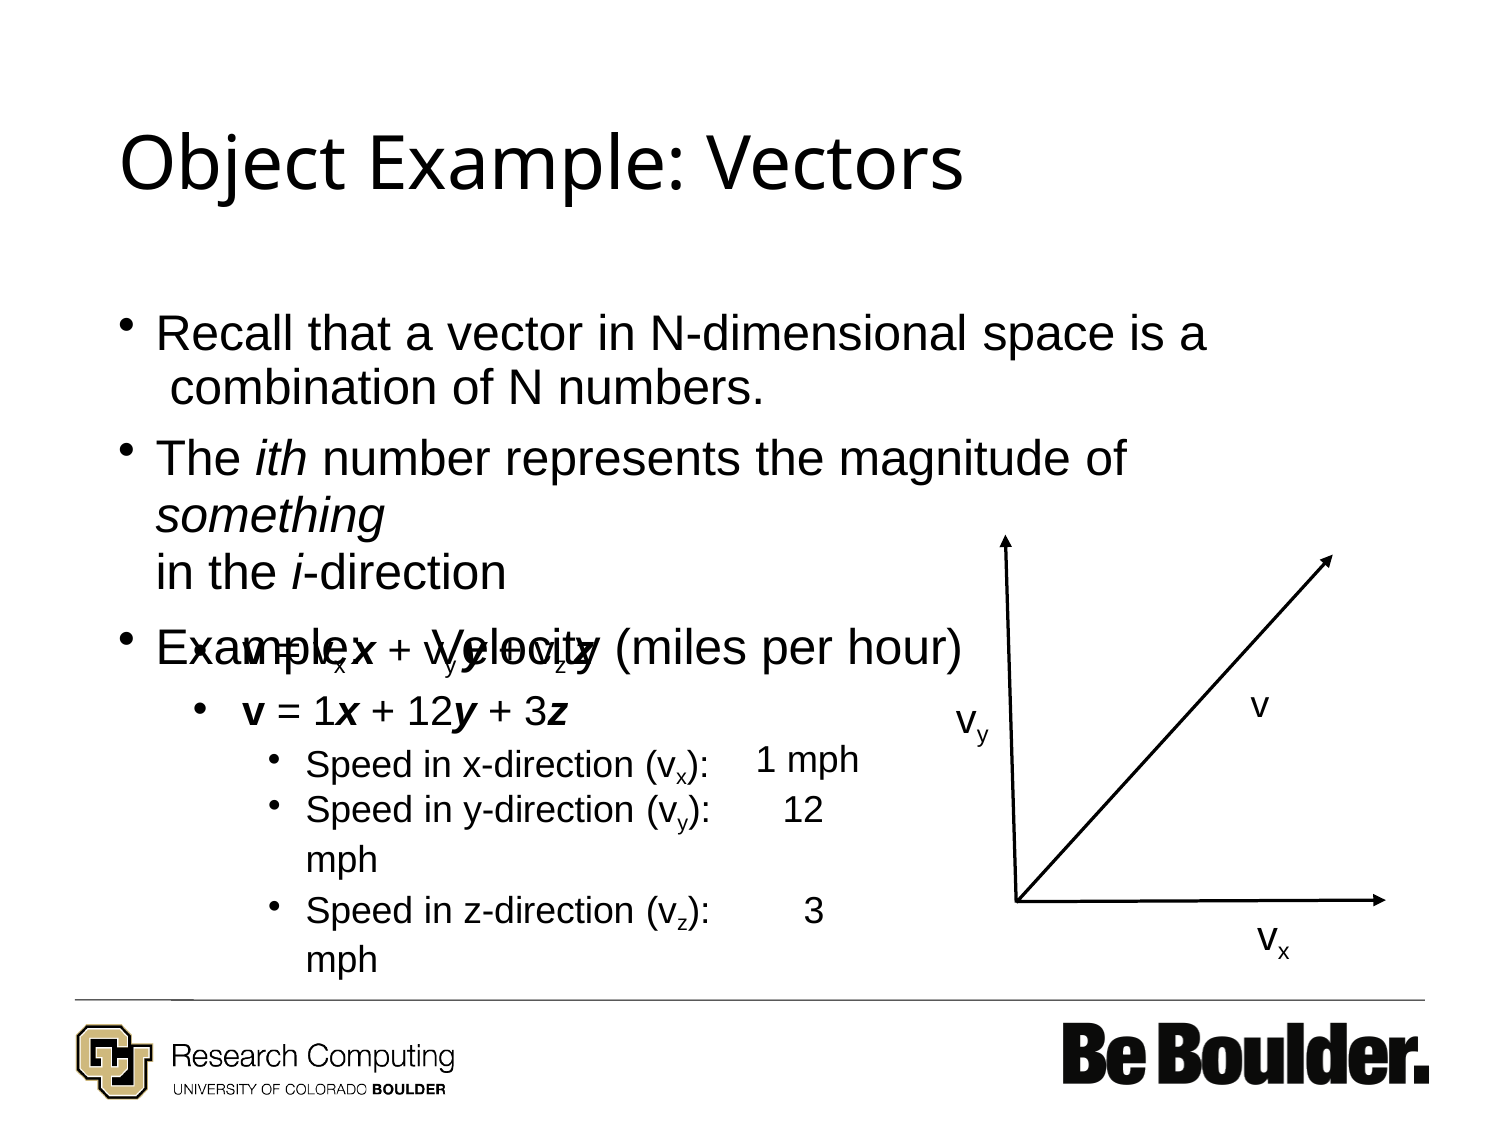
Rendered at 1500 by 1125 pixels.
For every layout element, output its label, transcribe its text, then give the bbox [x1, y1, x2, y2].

text_box Speed in y-direction (vy): 12 mph Speed in z-direction (vz): 3 mph [257, 777, 869, 980]
text_box vy [949, 689, 997, 747]
text_box v = vx x + vy y + vz z v = 1x + 12y + 3z Speed in x-direction (vx): [186, 615, 723, 789]
text_box v [1248, 677, 1272, 725]
text_box vx [1250, 907, 1298, 964]
title Object Example: Vectors [116, 112, 1139, 297]
picture [75, 1024, 454, 1100]
text_box [999, 534, 1386, 907]
text_box 1 mph [753, 732, 862, 777]
list Recall that a vector in N-dimensional space is a combination of N numbers. The ith number represents the magnitude of something in the i-direction Example: Velocity (miles per hour) [116, 297, 1376, 945]
picture [1063, 1022, 1430, 1085]
